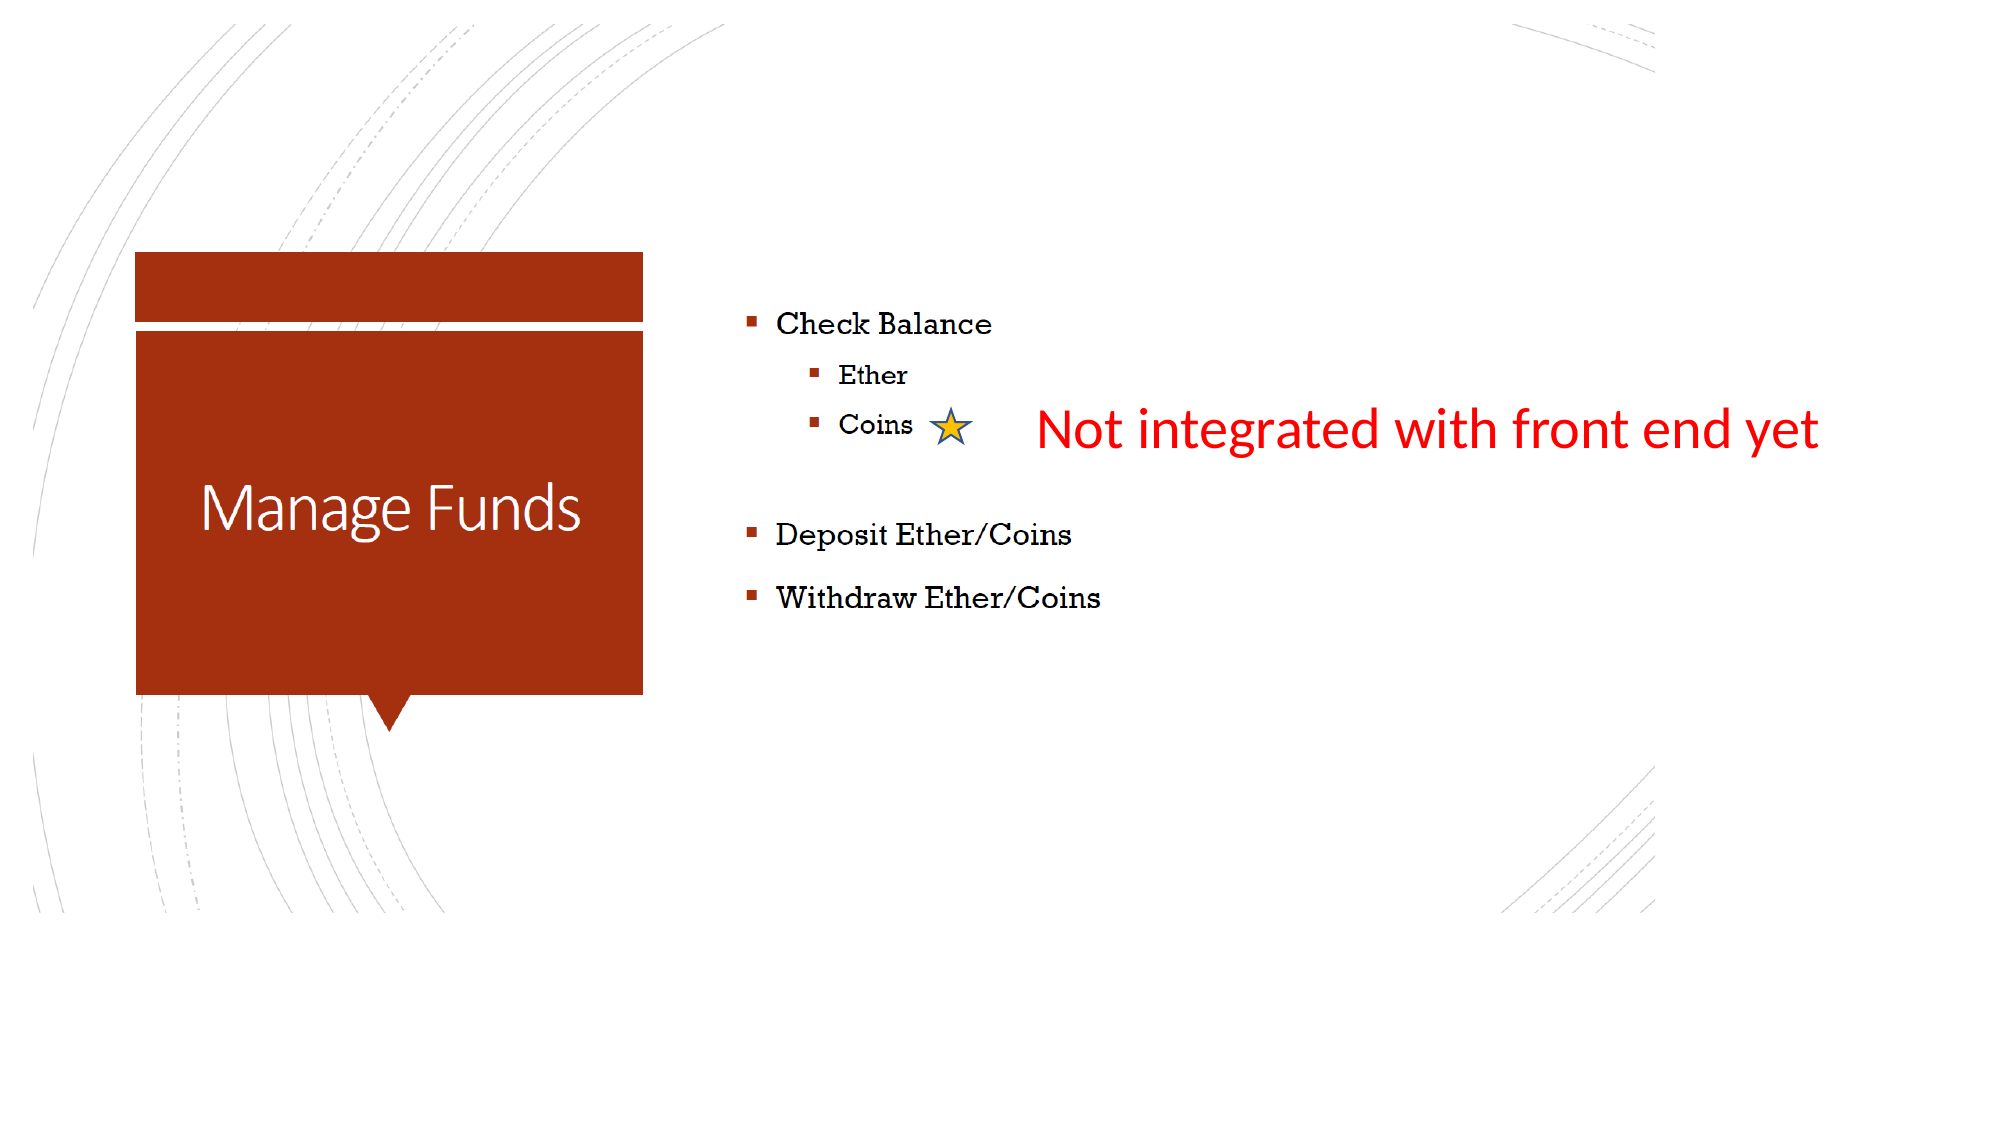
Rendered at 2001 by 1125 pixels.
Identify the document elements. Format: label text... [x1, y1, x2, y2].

text_box Not integrated with front end yet [1655, 382, 1839, 468]
picture [32, 24, 1655, 913]
